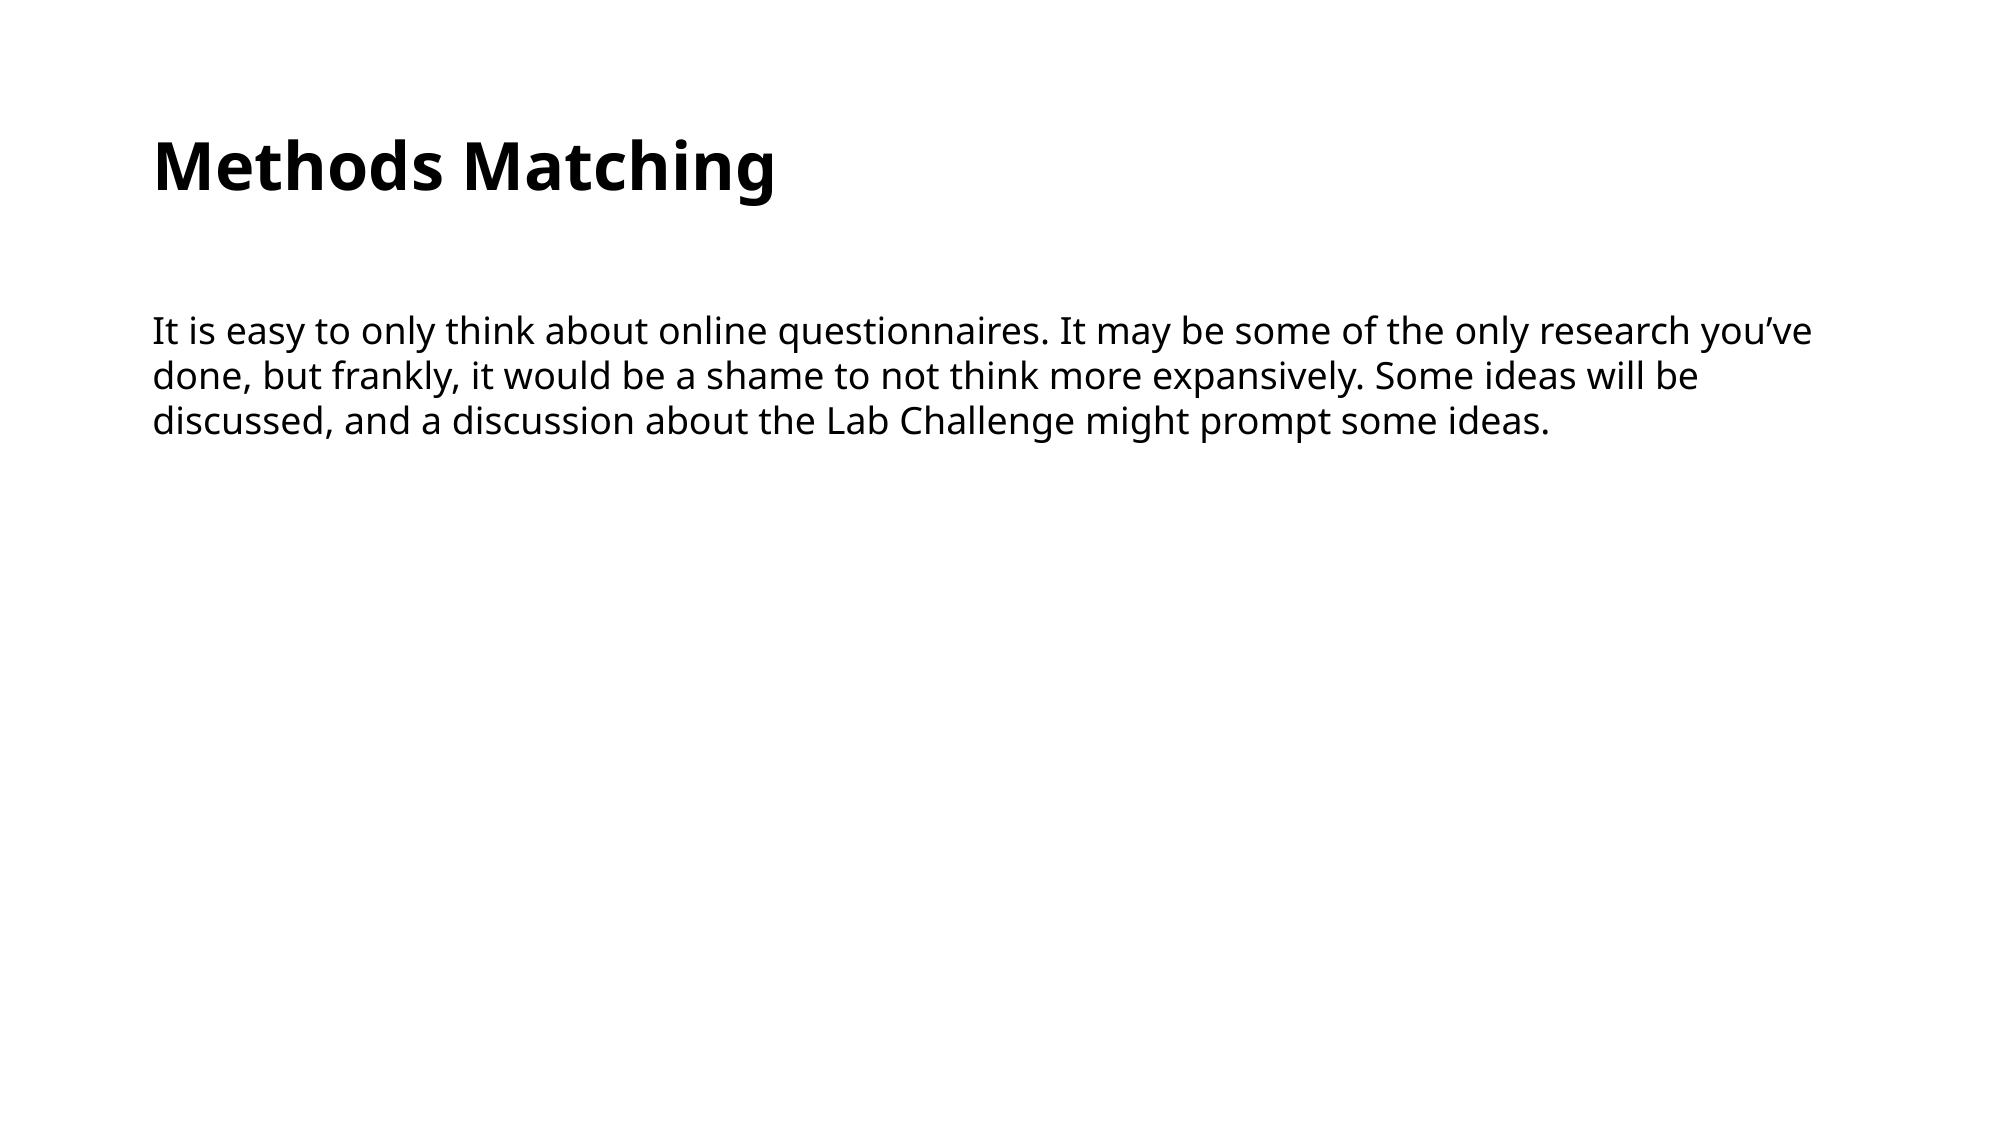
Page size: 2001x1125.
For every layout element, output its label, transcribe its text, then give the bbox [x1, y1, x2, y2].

list It is easy to only think about online questionnaires. It may be some of the only research you’ve done, but frankly, it would be a shame to not think more expansively. Some ideas will be discussed, and a discussion about the Lab Challenge might prompt some ideas. [137, 299, 1863, 1014]
title Methods Matching [137, 59, 1779, 278]
